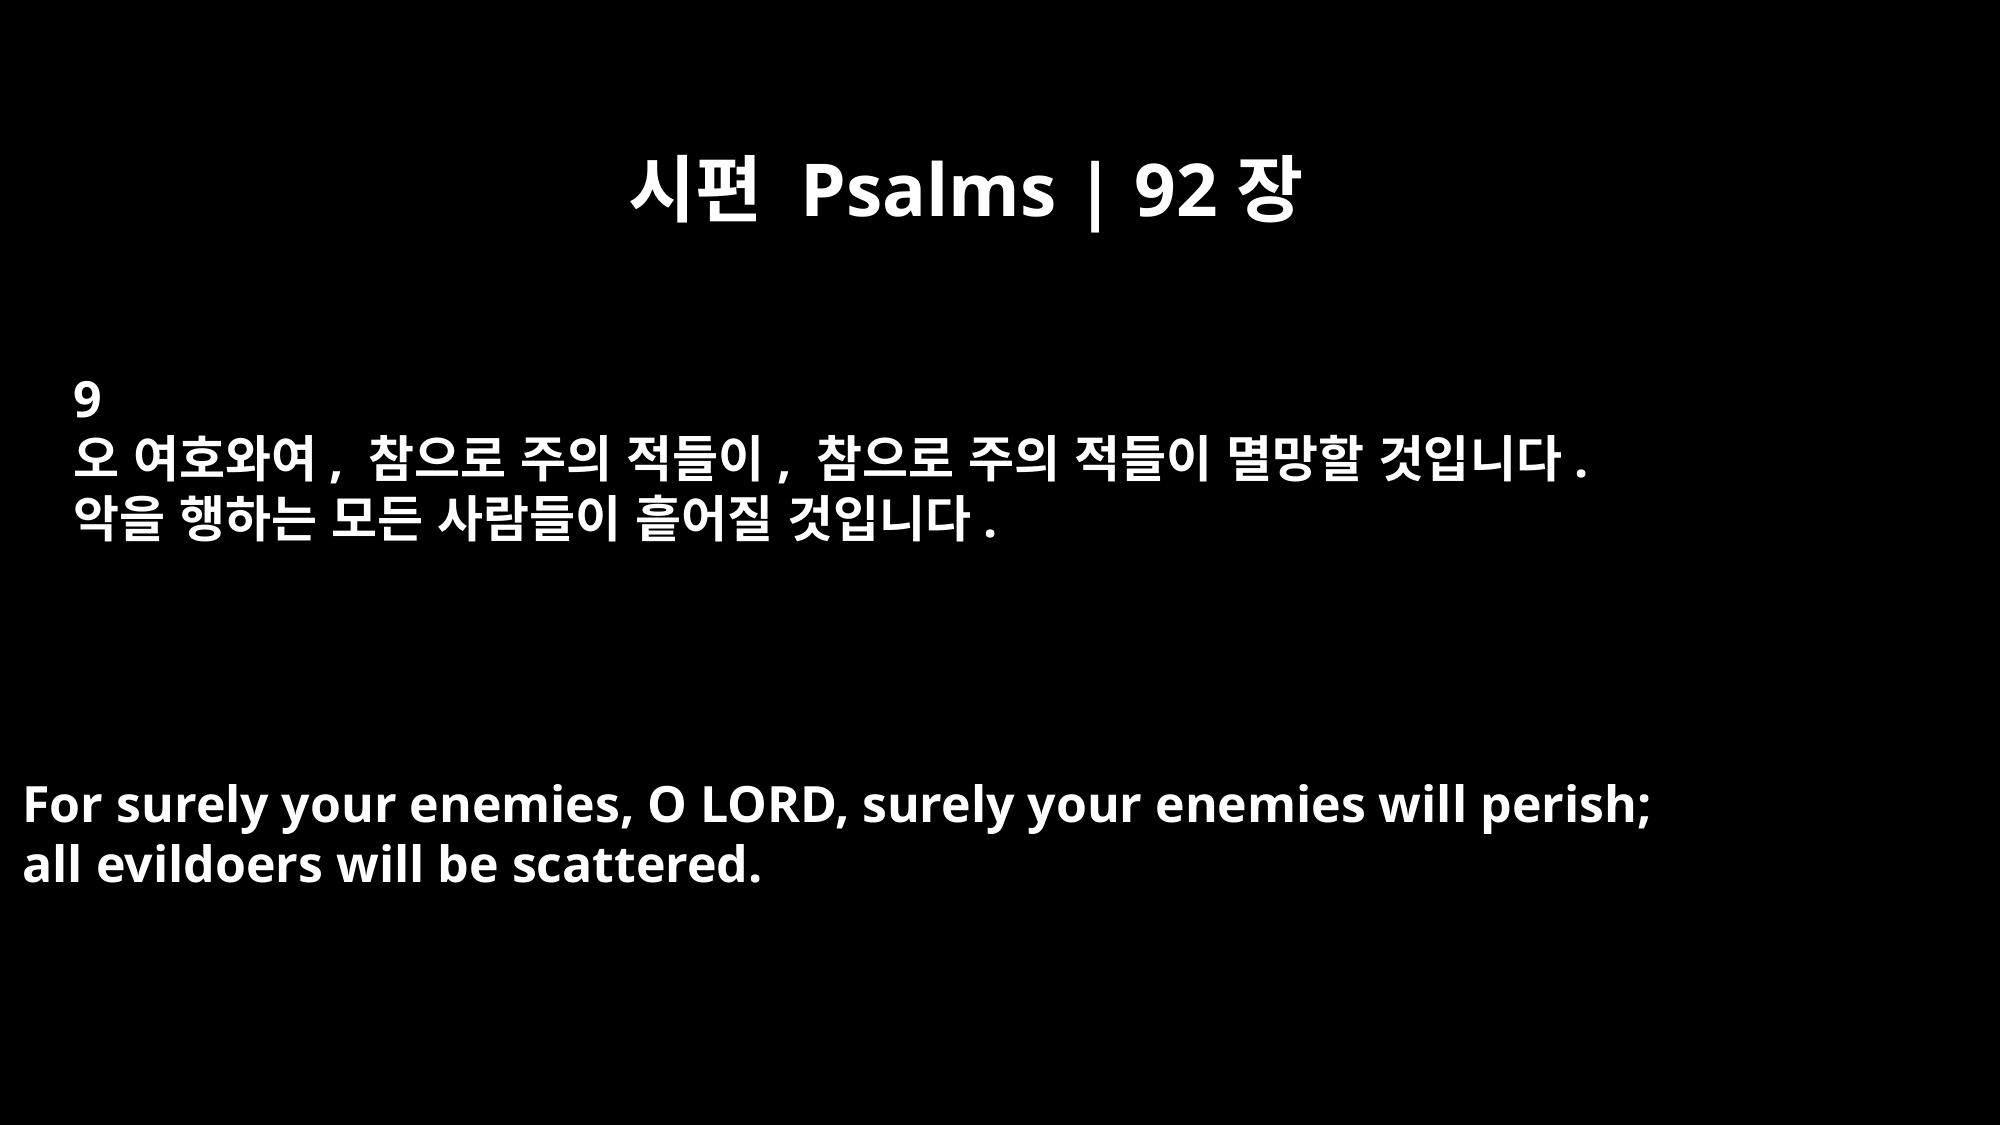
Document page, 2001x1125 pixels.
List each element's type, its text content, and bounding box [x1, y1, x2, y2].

text_box 시편 Psalms | 92장 [613, 136, 1319, 239]
text_box 9 오 여호와여, 참으로 주의 적들이, 참으로 주의 적들이 멸망할 것입니다. 악을 행하는 모든 사람들이 흩어질 것입니다. [59, 359, 1617, 555]
text_box For surely your enemies, O LORD, surely your enemies will perish; all evildoers will be scattered. [7, 764, 1680, 900]
